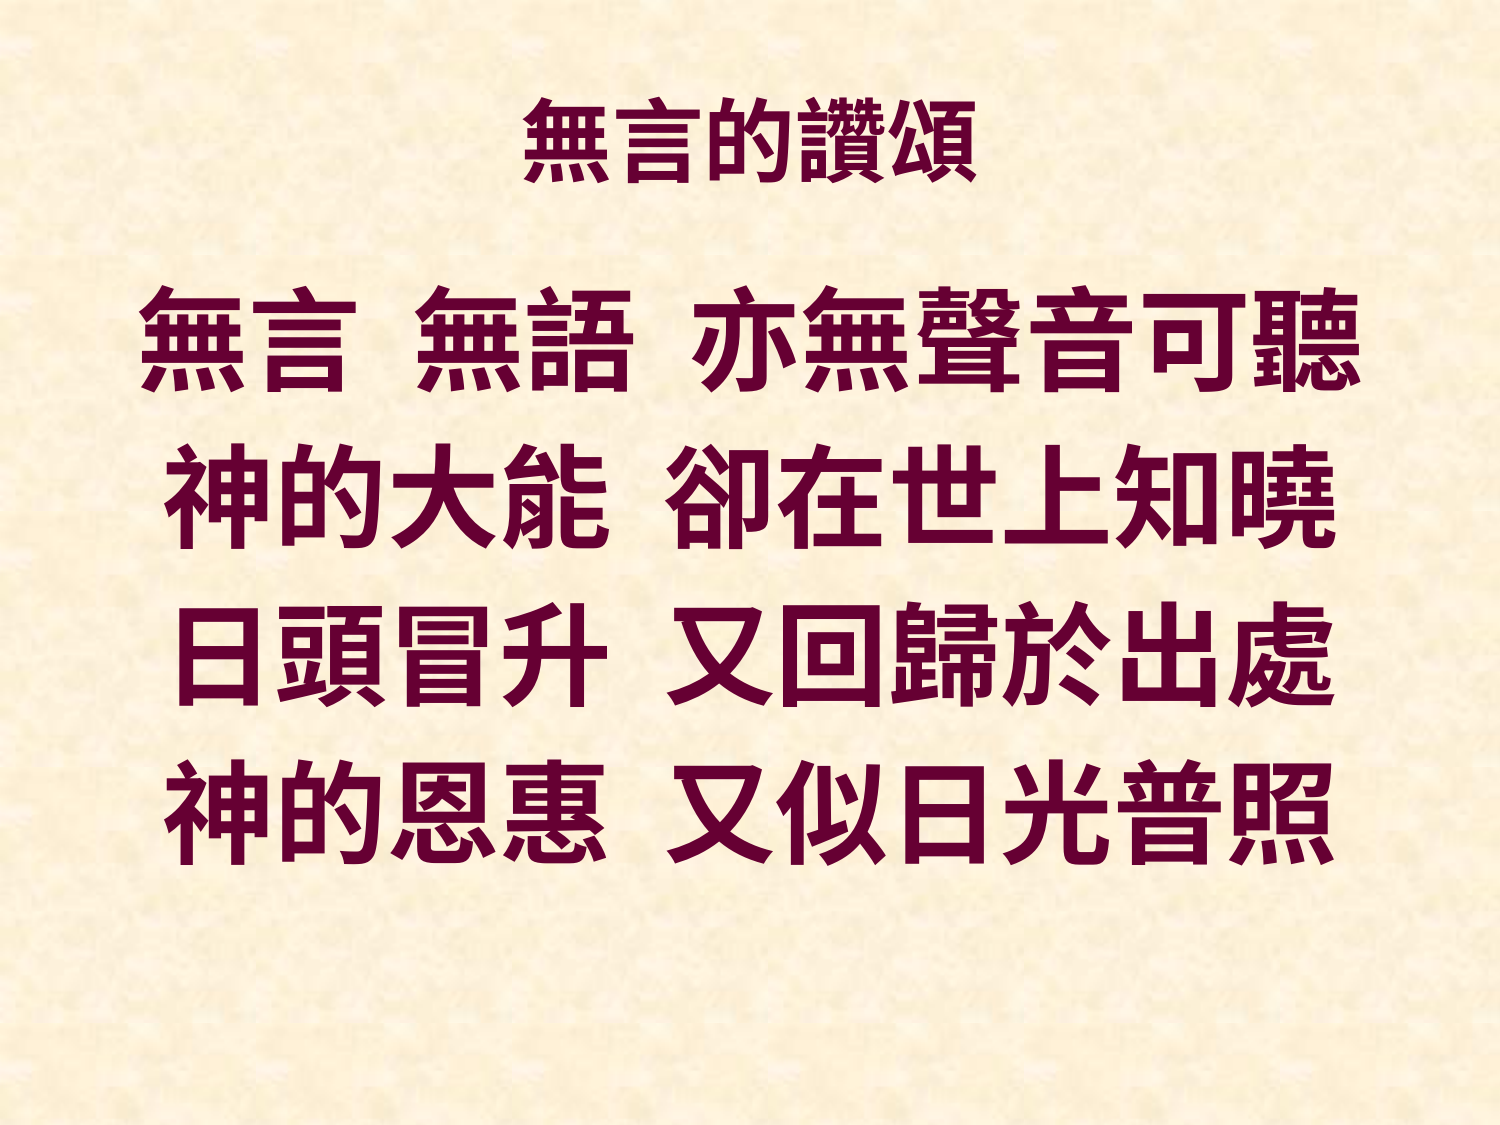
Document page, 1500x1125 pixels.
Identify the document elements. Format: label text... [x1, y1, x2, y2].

picture [0, 0, 1500, 1125]
list 無言 無語 亦無聲音可聽 神的大能 卻在世上知曉 日頭冒升 又回歸於出處 神的恩惠 又似日光普照 [75, 262, 1425, 1005]
title 無言的讚頌 [75, 45, 1425, 233]
